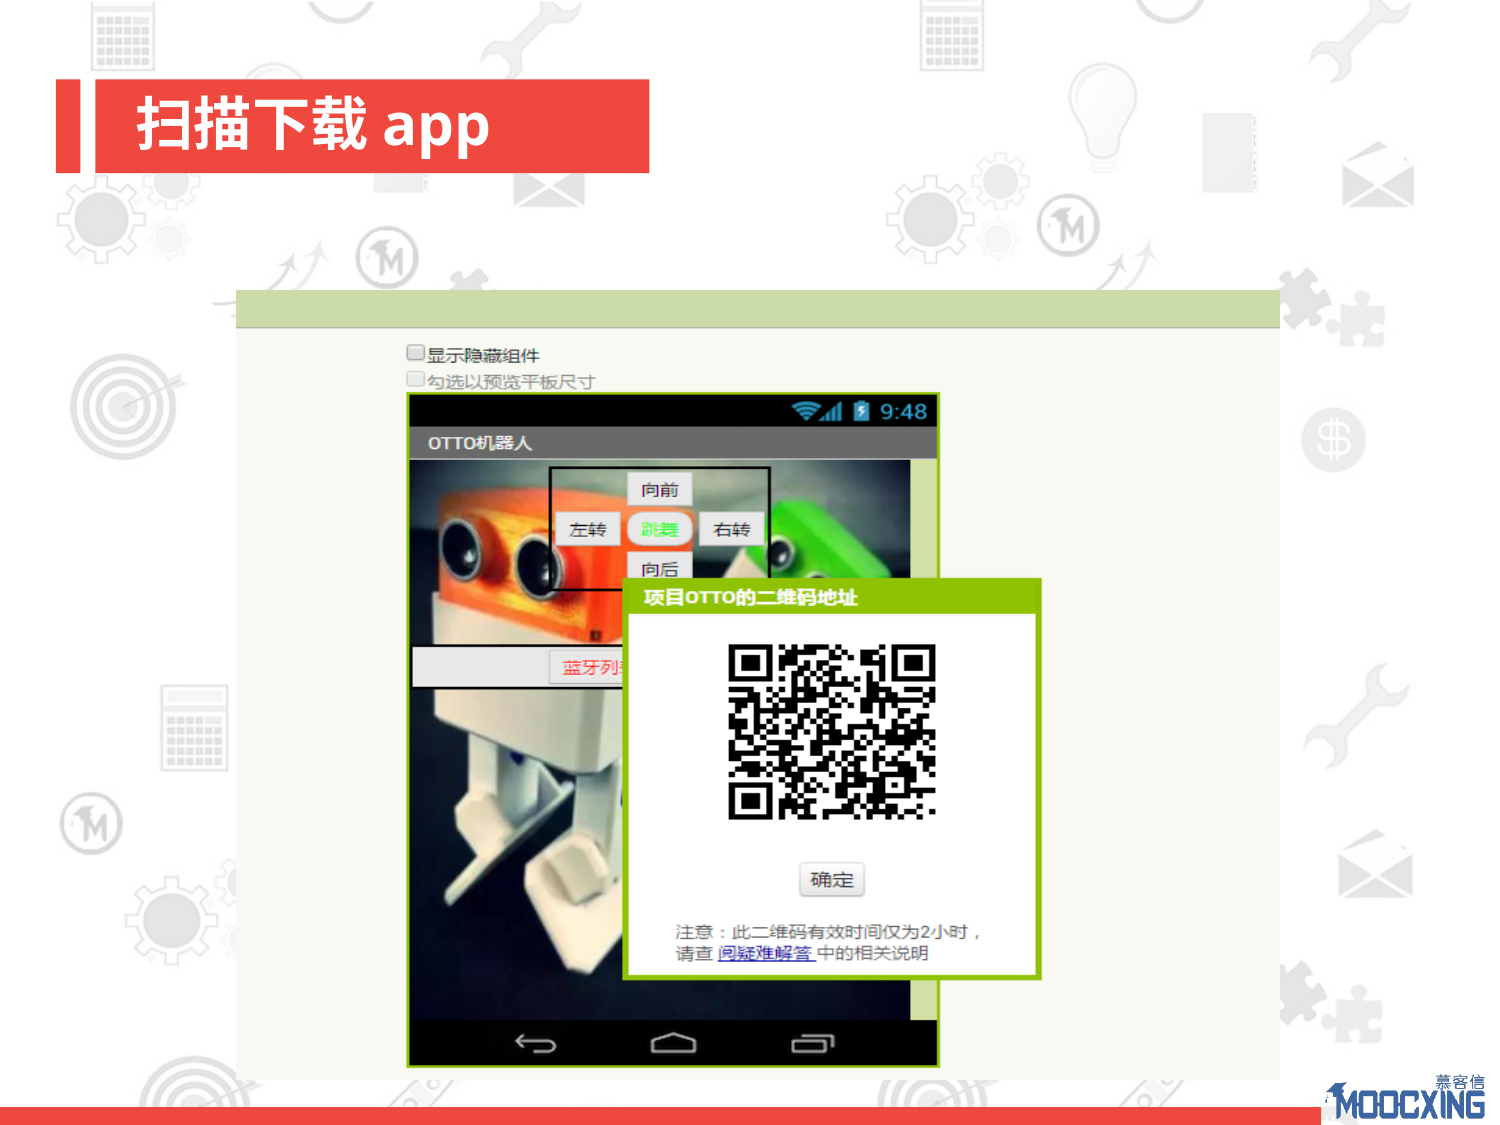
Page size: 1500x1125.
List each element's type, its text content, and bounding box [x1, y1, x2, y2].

picture [0, 0, 1500, 1125]
title 扫描下载app [120, 80, 872, 174]
